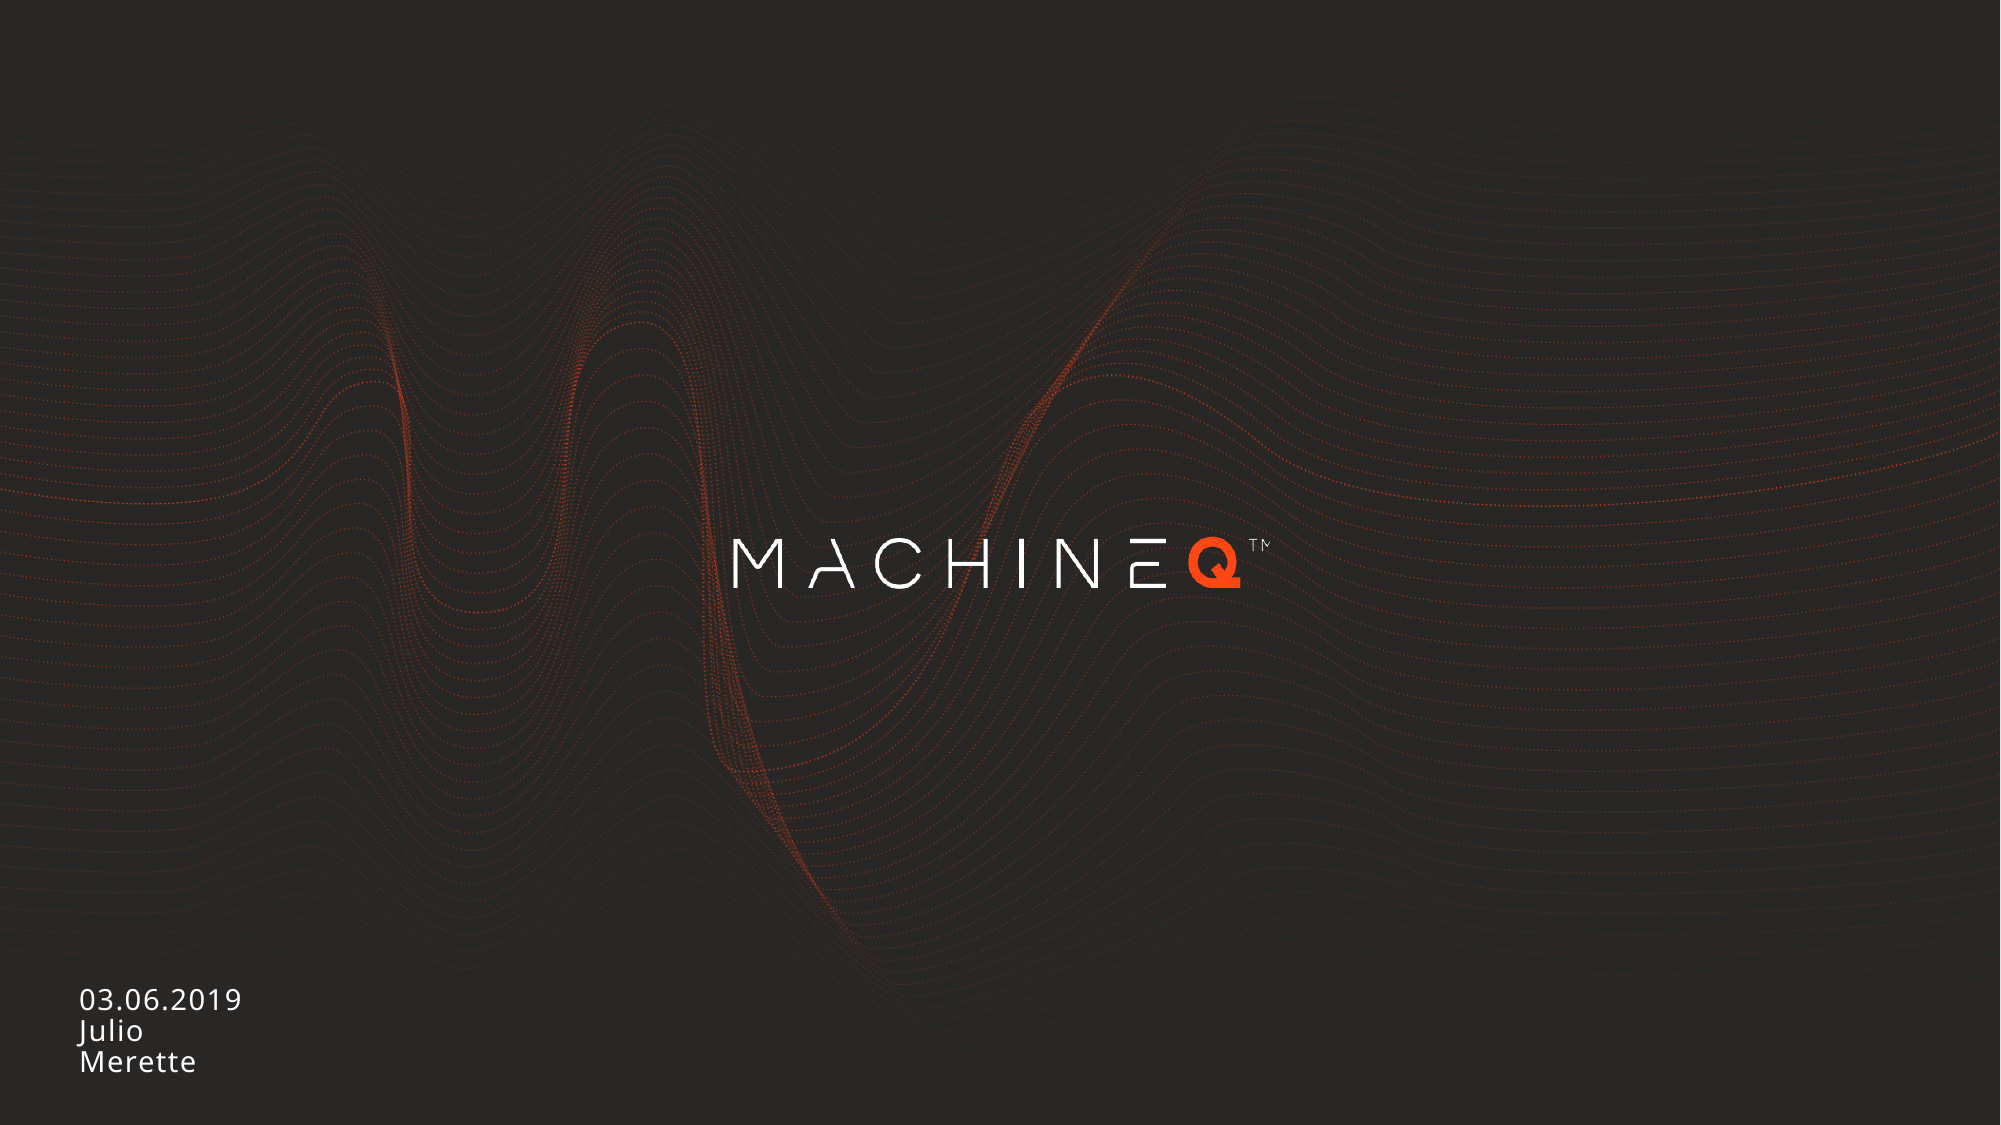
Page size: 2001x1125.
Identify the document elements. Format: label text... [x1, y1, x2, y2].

list 03.06.2019 Julio Merette [64, 977, 282, 1057]
picture [0, 0, 2001, 1125]
